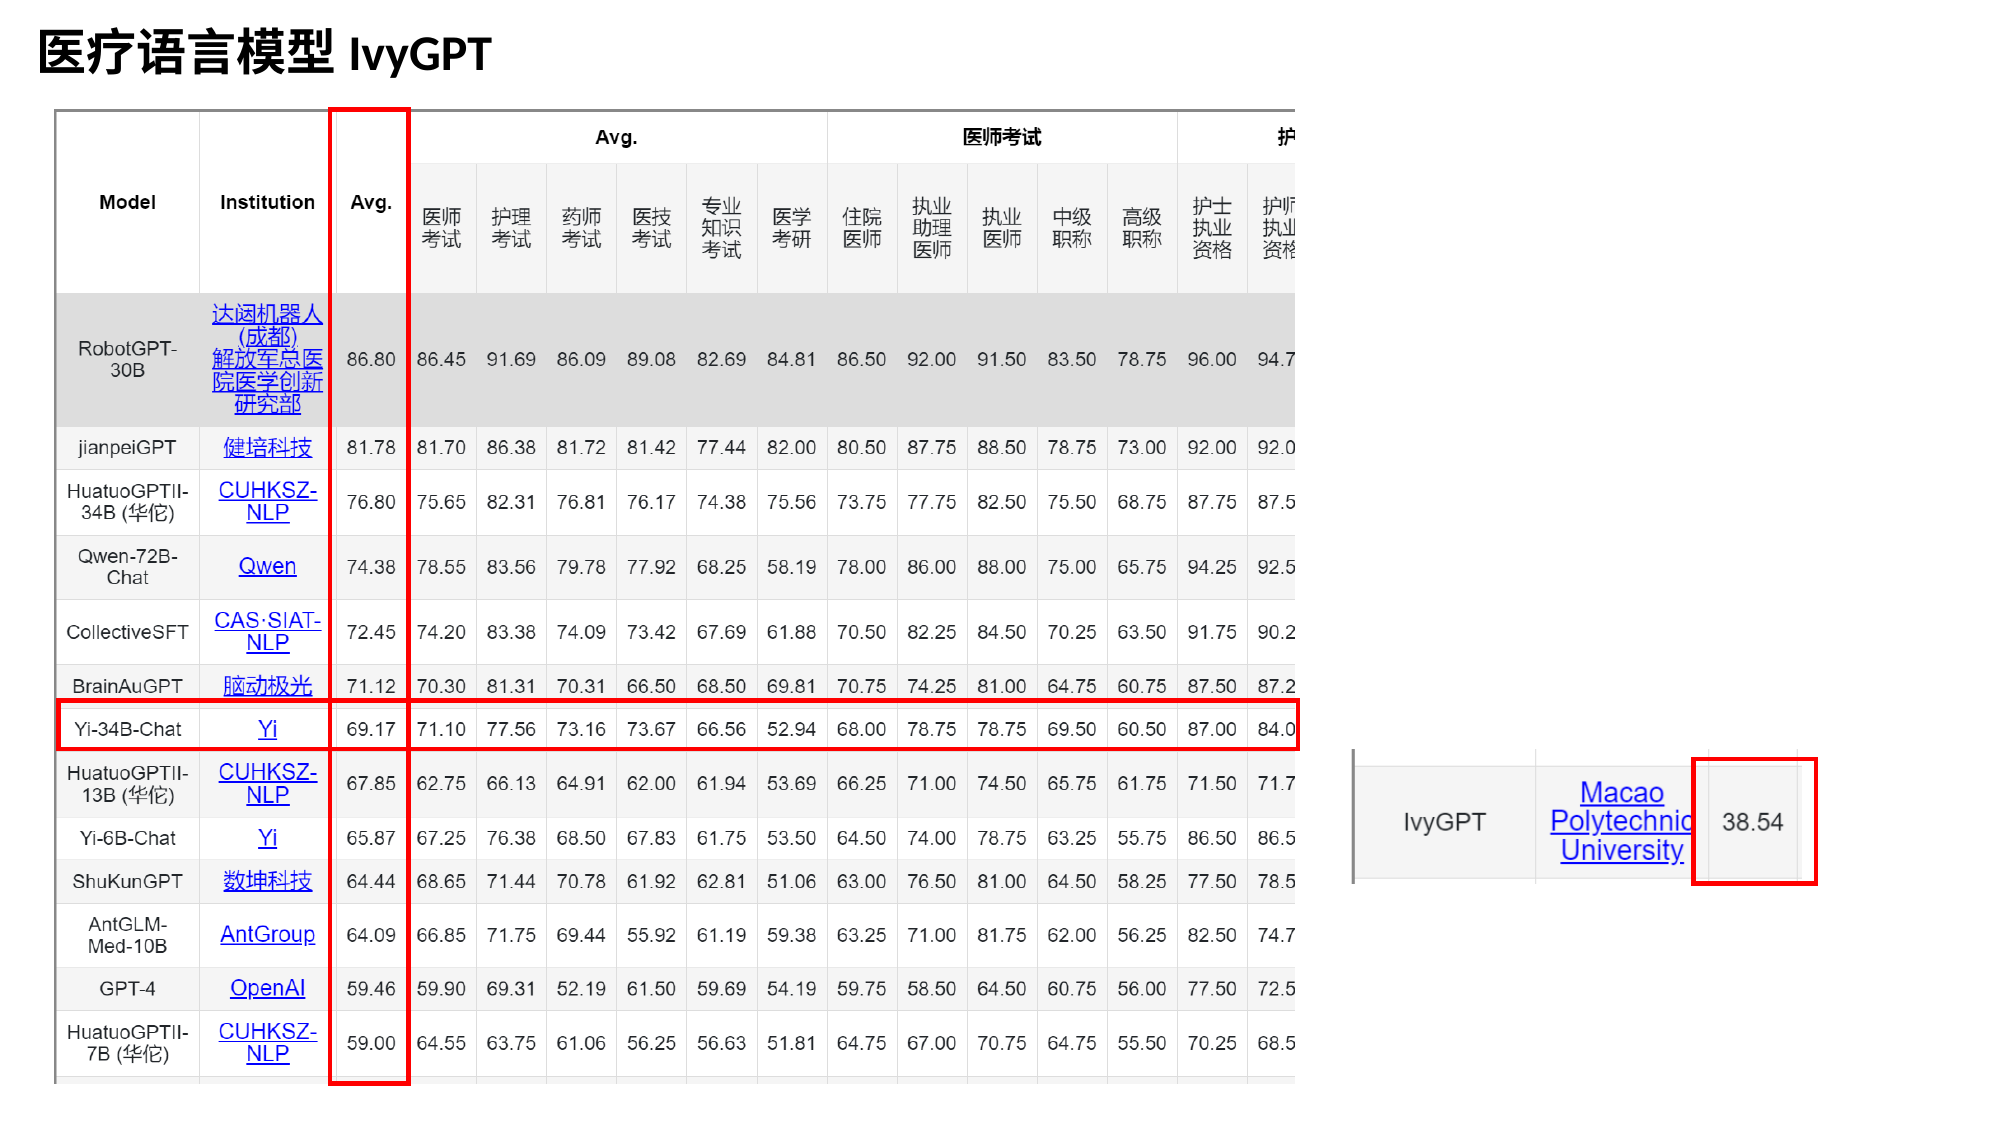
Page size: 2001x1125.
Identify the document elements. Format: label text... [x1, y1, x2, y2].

picture [1333, 748, 1803, 884]
text_box [1693, 758, 1817, 885]
picture [47, 97, 1311, 1085]
text_box 医疗语言模型IvyGPT [21, 13, 689, 89]
